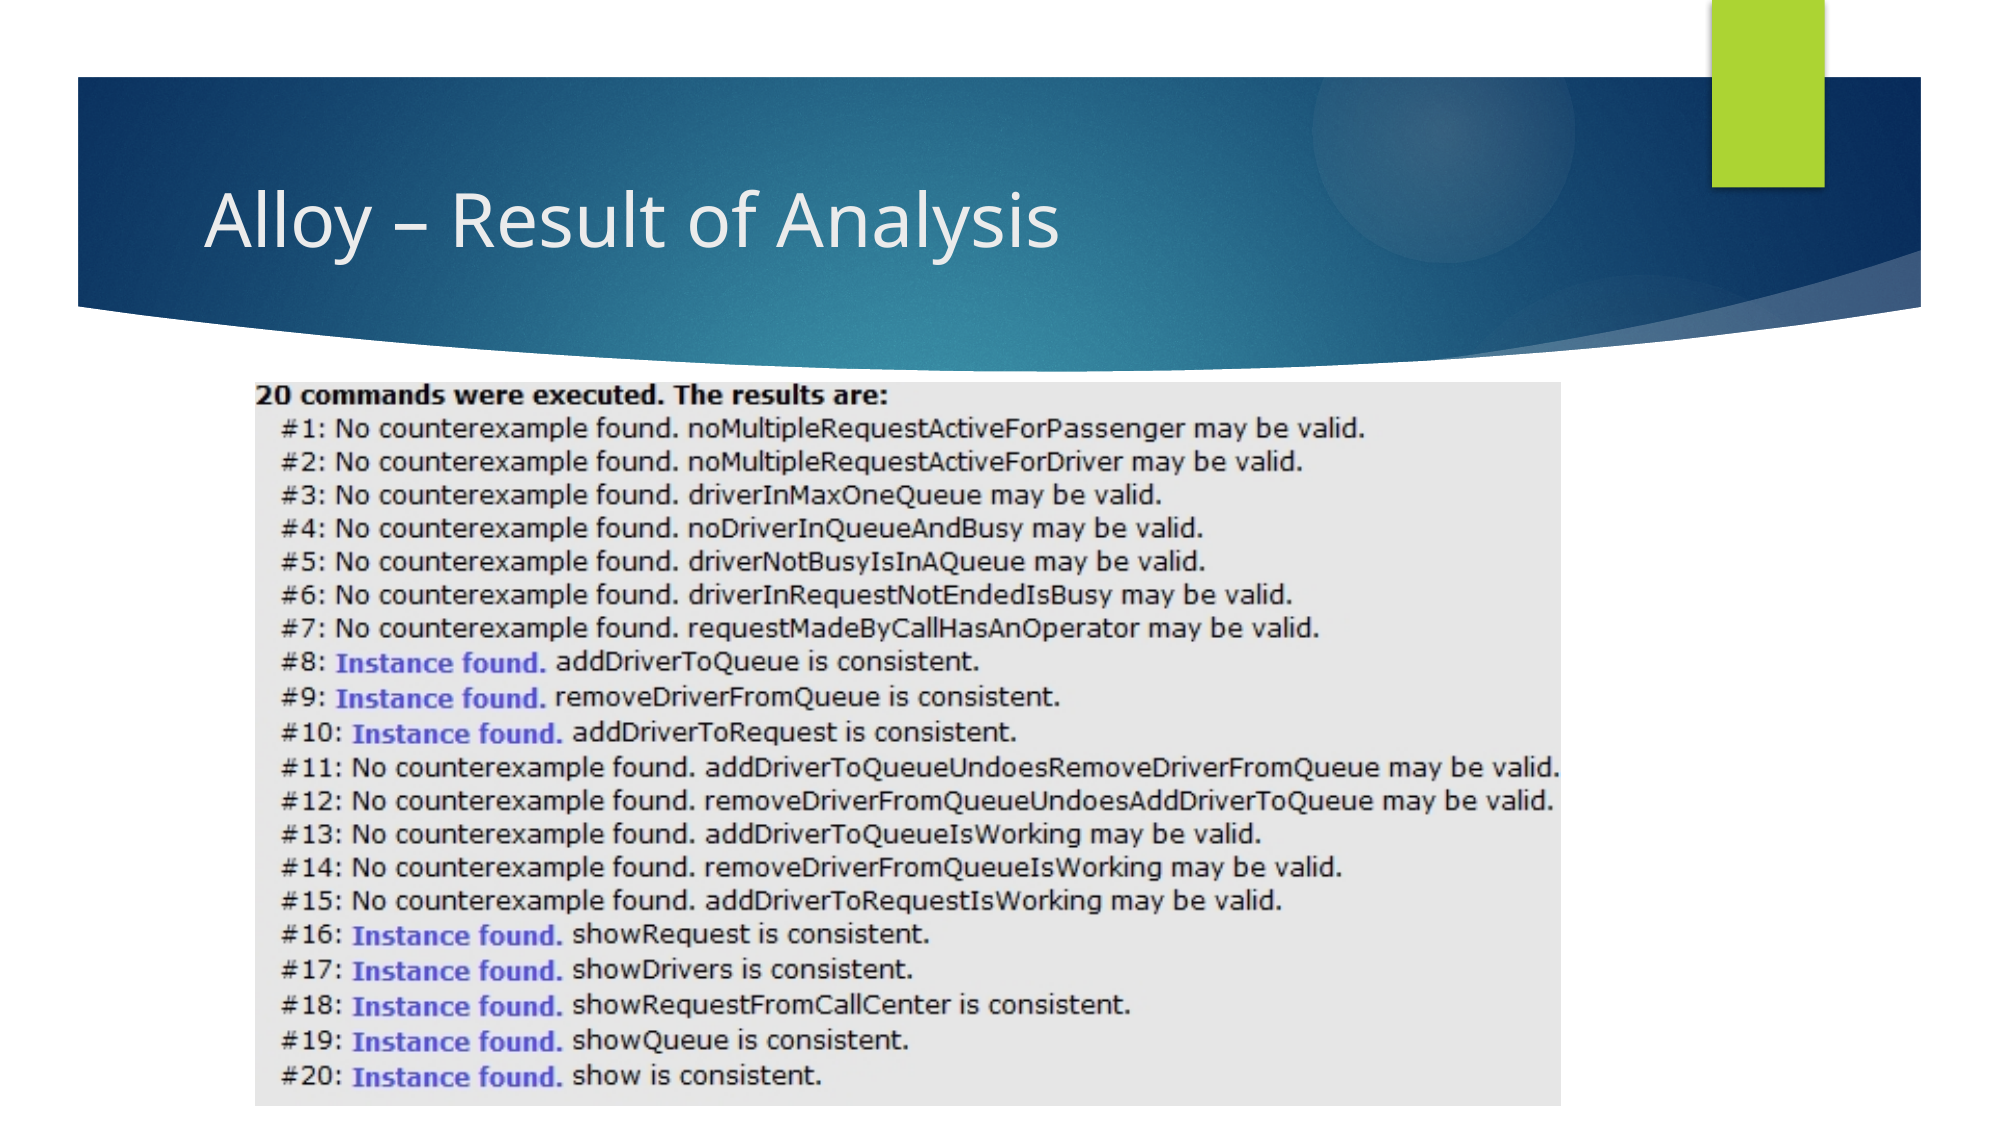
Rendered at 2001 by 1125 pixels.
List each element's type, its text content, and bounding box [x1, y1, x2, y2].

picture [255, 382, 1561, 1106]
title Alloy – Result of Analysis [189, 159, 1627, 276]
